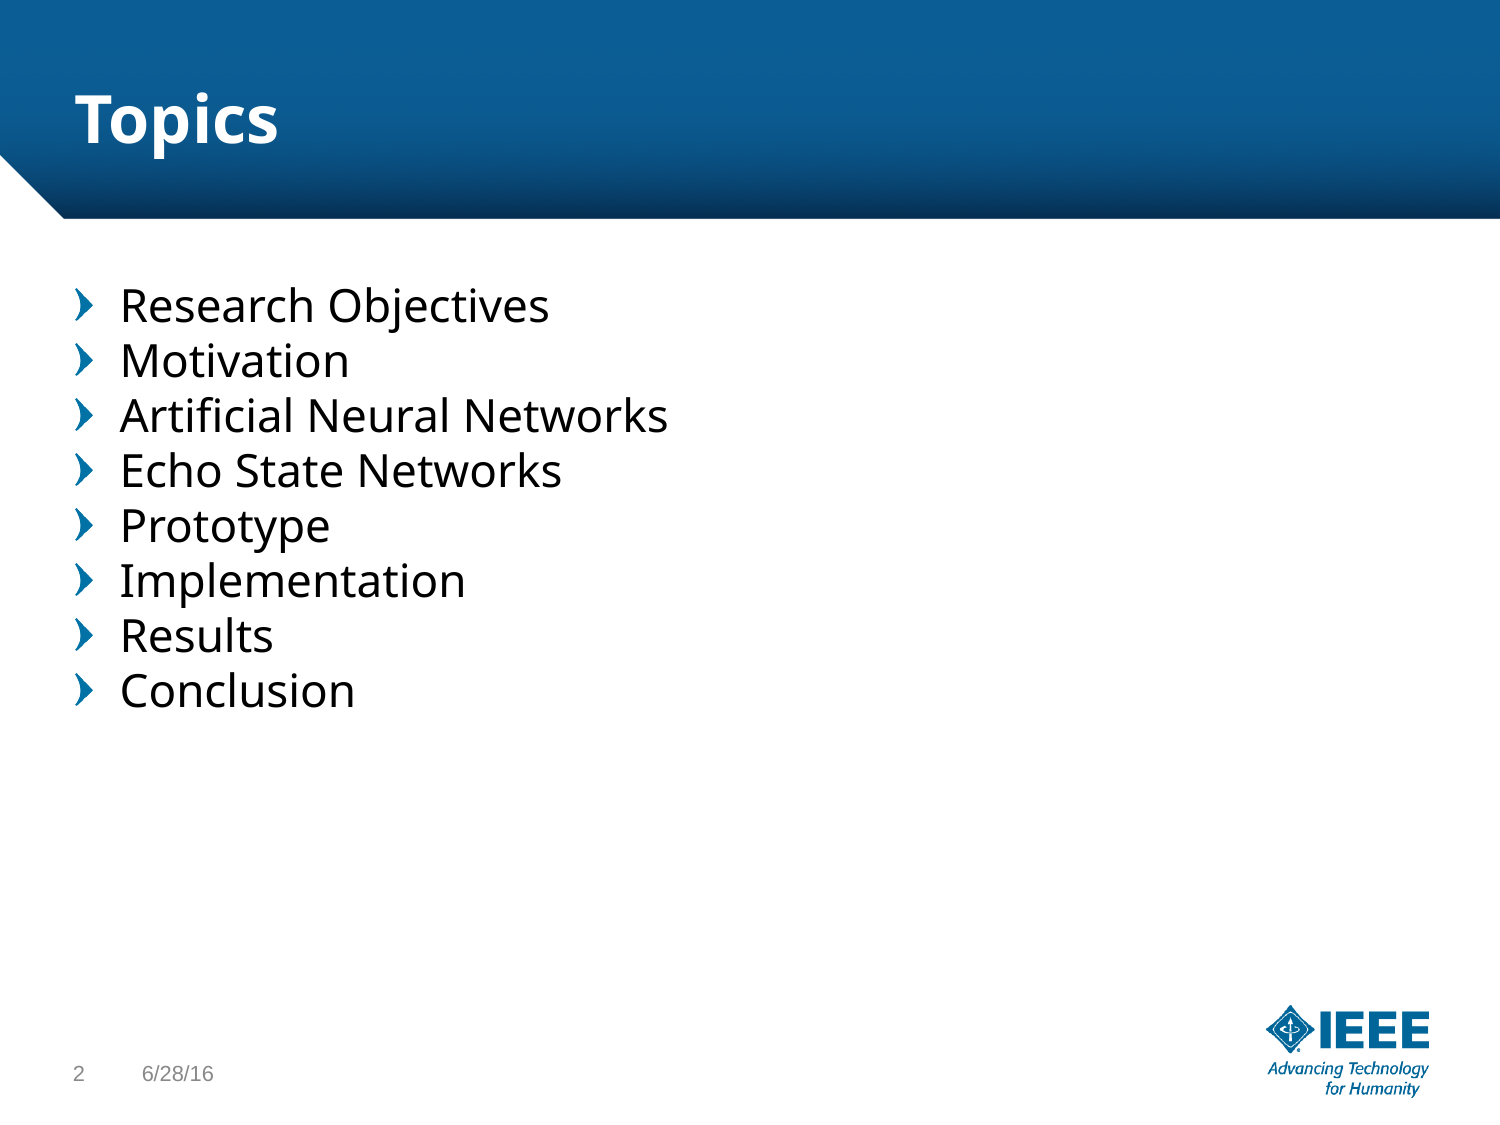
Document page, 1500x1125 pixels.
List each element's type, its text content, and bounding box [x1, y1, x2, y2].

picture [0, 0, 1500, 1125]
text_box Topics [60, 32, 1435, 202]
text_box <number> [72, 1042, 132, 1103]
text_box Research Objectives Motivation Artificial Neural Networks Echo State Networks Prototype Implementation Results Conclusion [60, 269, 1435, 986]
text_box 6/28/16 [141, 1042, 412, 1103]
